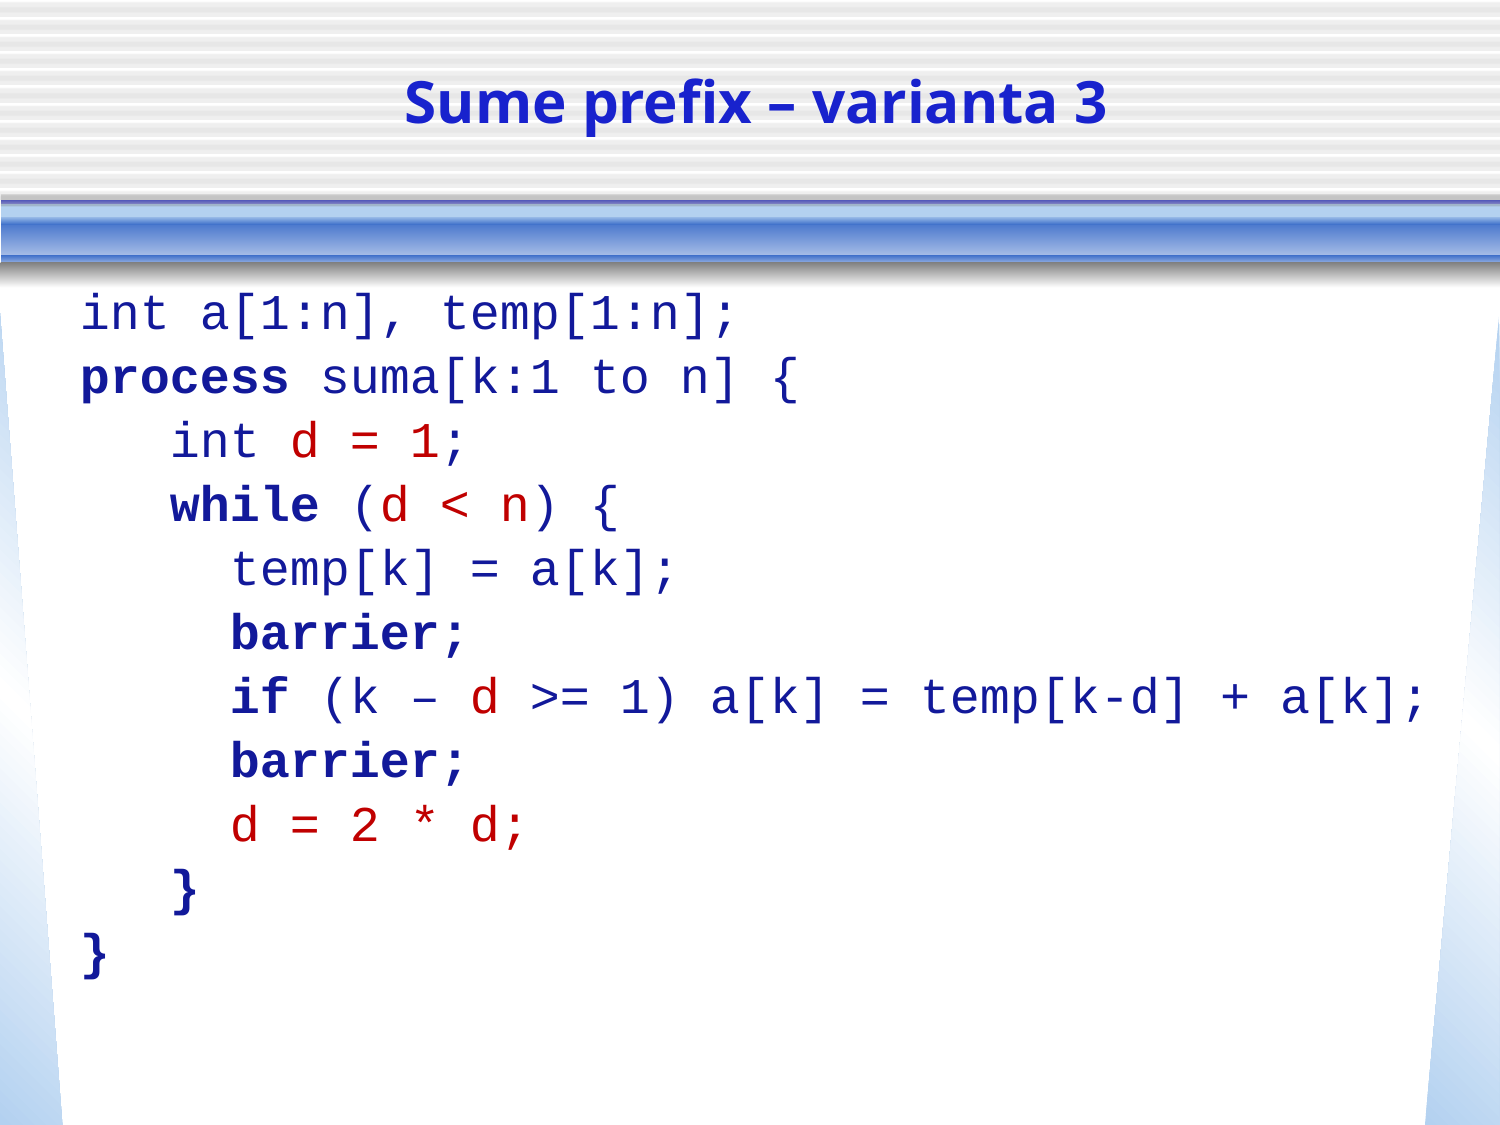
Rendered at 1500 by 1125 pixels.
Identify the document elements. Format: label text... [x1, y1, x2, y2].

title Sume prefix – varianta 3 [24, 12, 1488, 188]
list int a[1:n], temp[1:n]; process suma[k:1 to n] { int d = 1; while (d < n) { temp[k] = a[k]; barrier; if (k – d >= 1) a[k] = temp[k-d] + a[k]; barrier; d = 2 * d; } } [64, 278, 1483, 1106]
picture [0, 0, 1500, 194]
